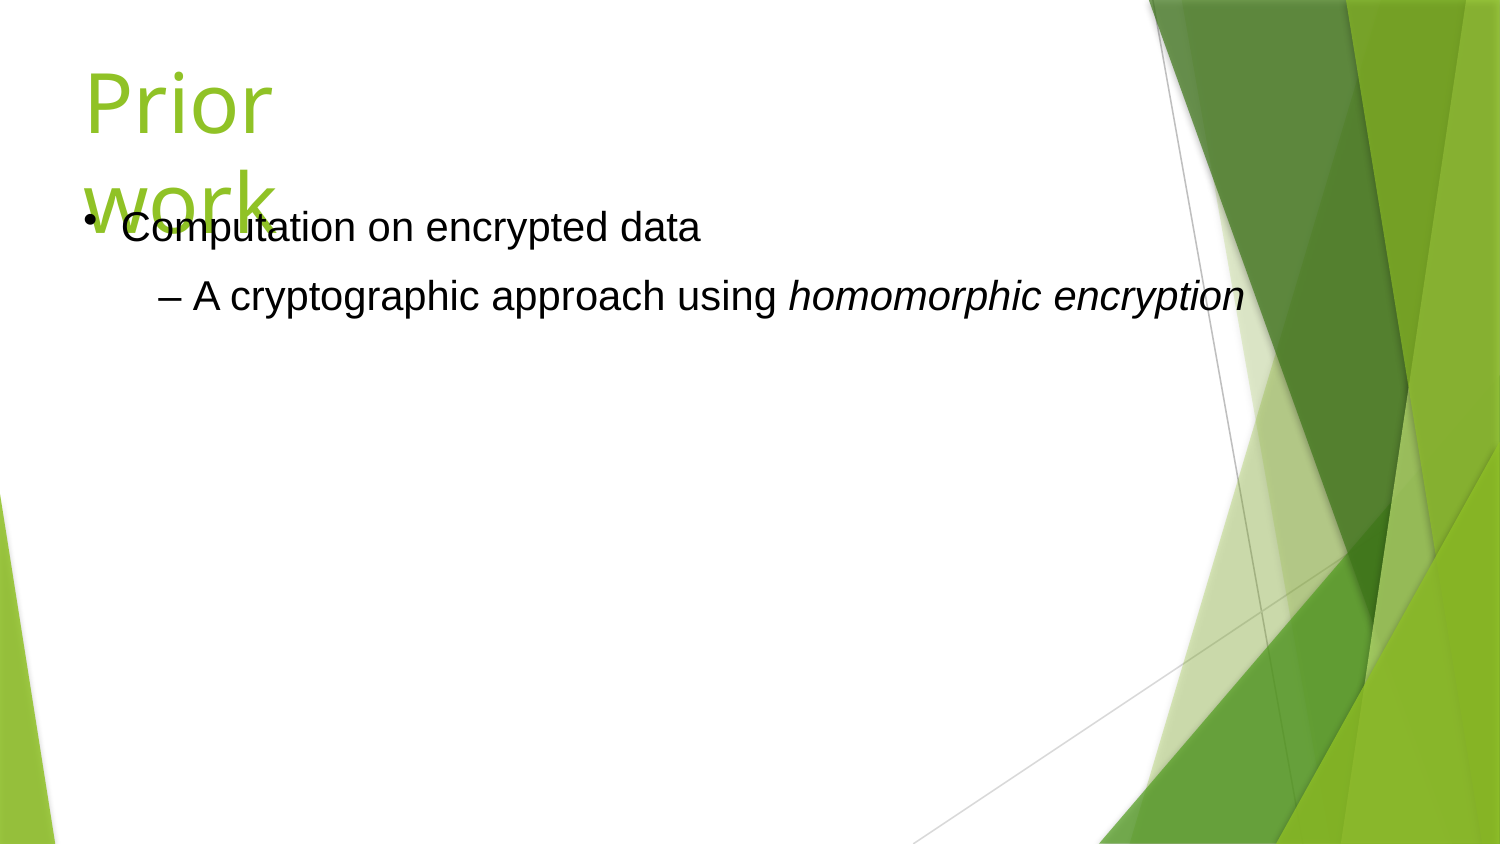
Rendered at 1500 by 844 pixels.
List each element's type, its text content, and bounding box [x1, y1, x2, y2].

title Prior work [81, 47, 498, 179]
text_box Computation on encrypted data – A cryptographic approach using homomorphic encryption [81, 179, 1250, 319]
